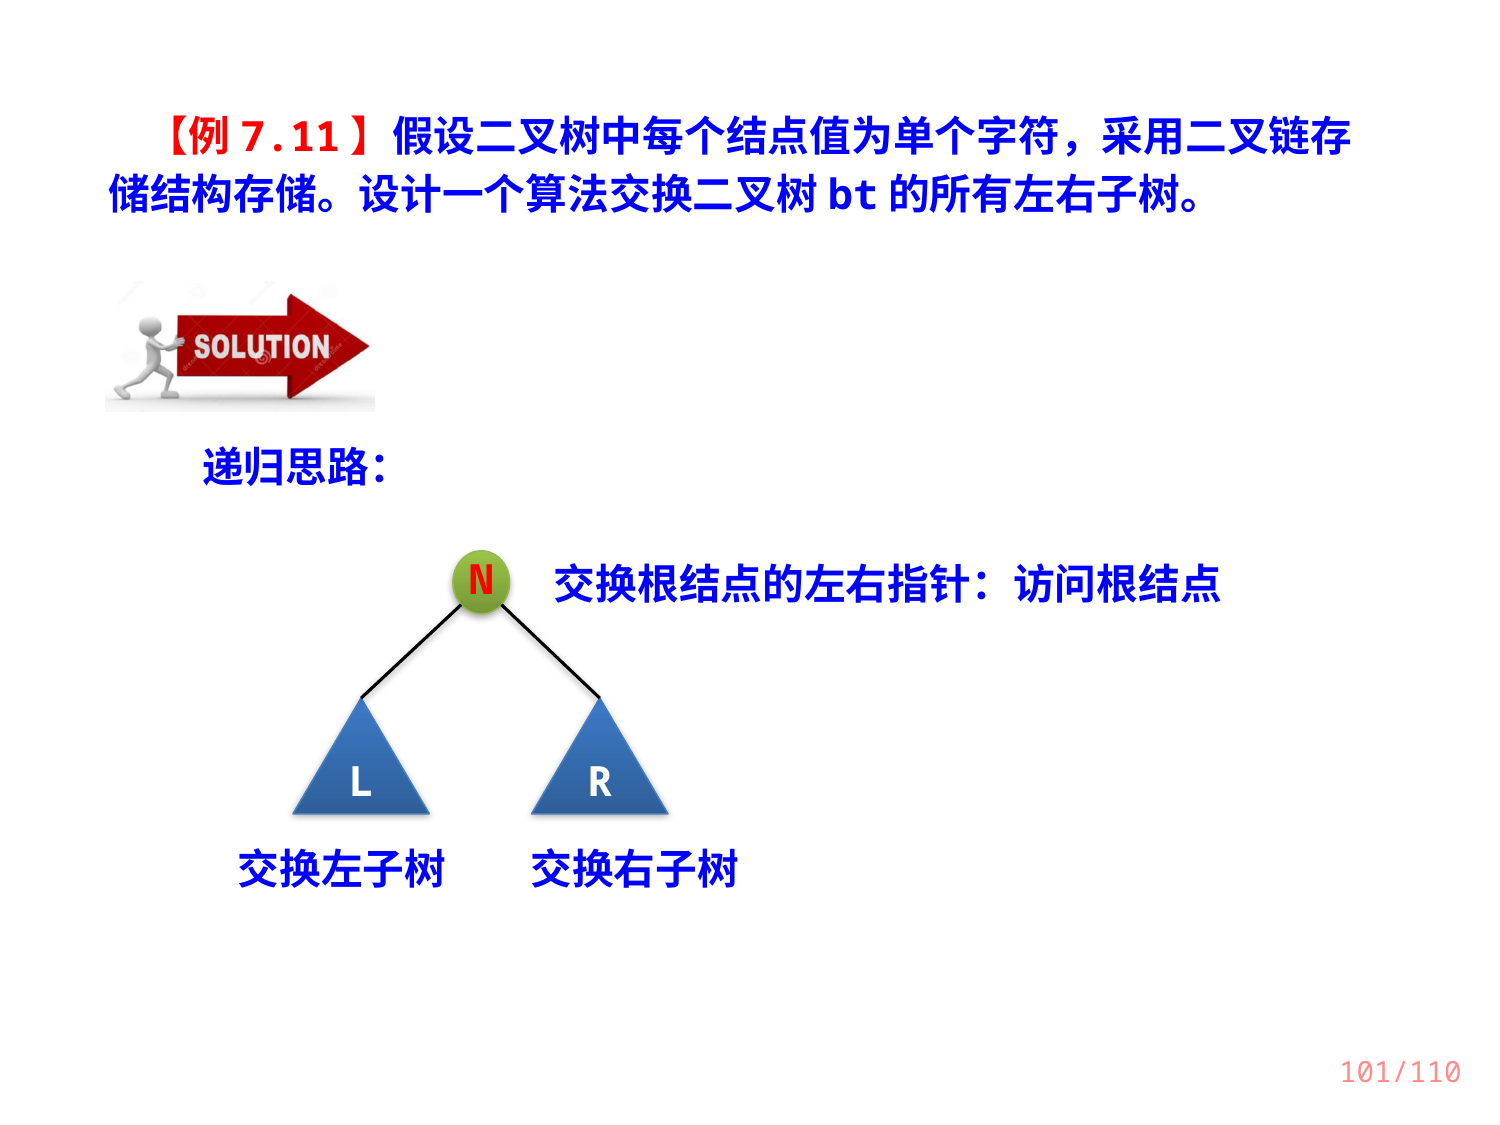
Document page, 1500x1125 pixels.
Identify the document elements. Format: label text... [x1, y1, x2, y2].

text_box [222, 550, 1266, 901]
text_box 递归思路： [187, 433, 563, 499]
slide_number 101/110 [1305, 1042, 1477, 1103]
picture [105, 280, 376, 412]
text_box 【例7.11】假设二叉树中每个结点值为单个字符，采用二叉链存储结构存储。设计一个算法交换二叉树bt的所有左右子树。 [93, 93, 1383, 226]
